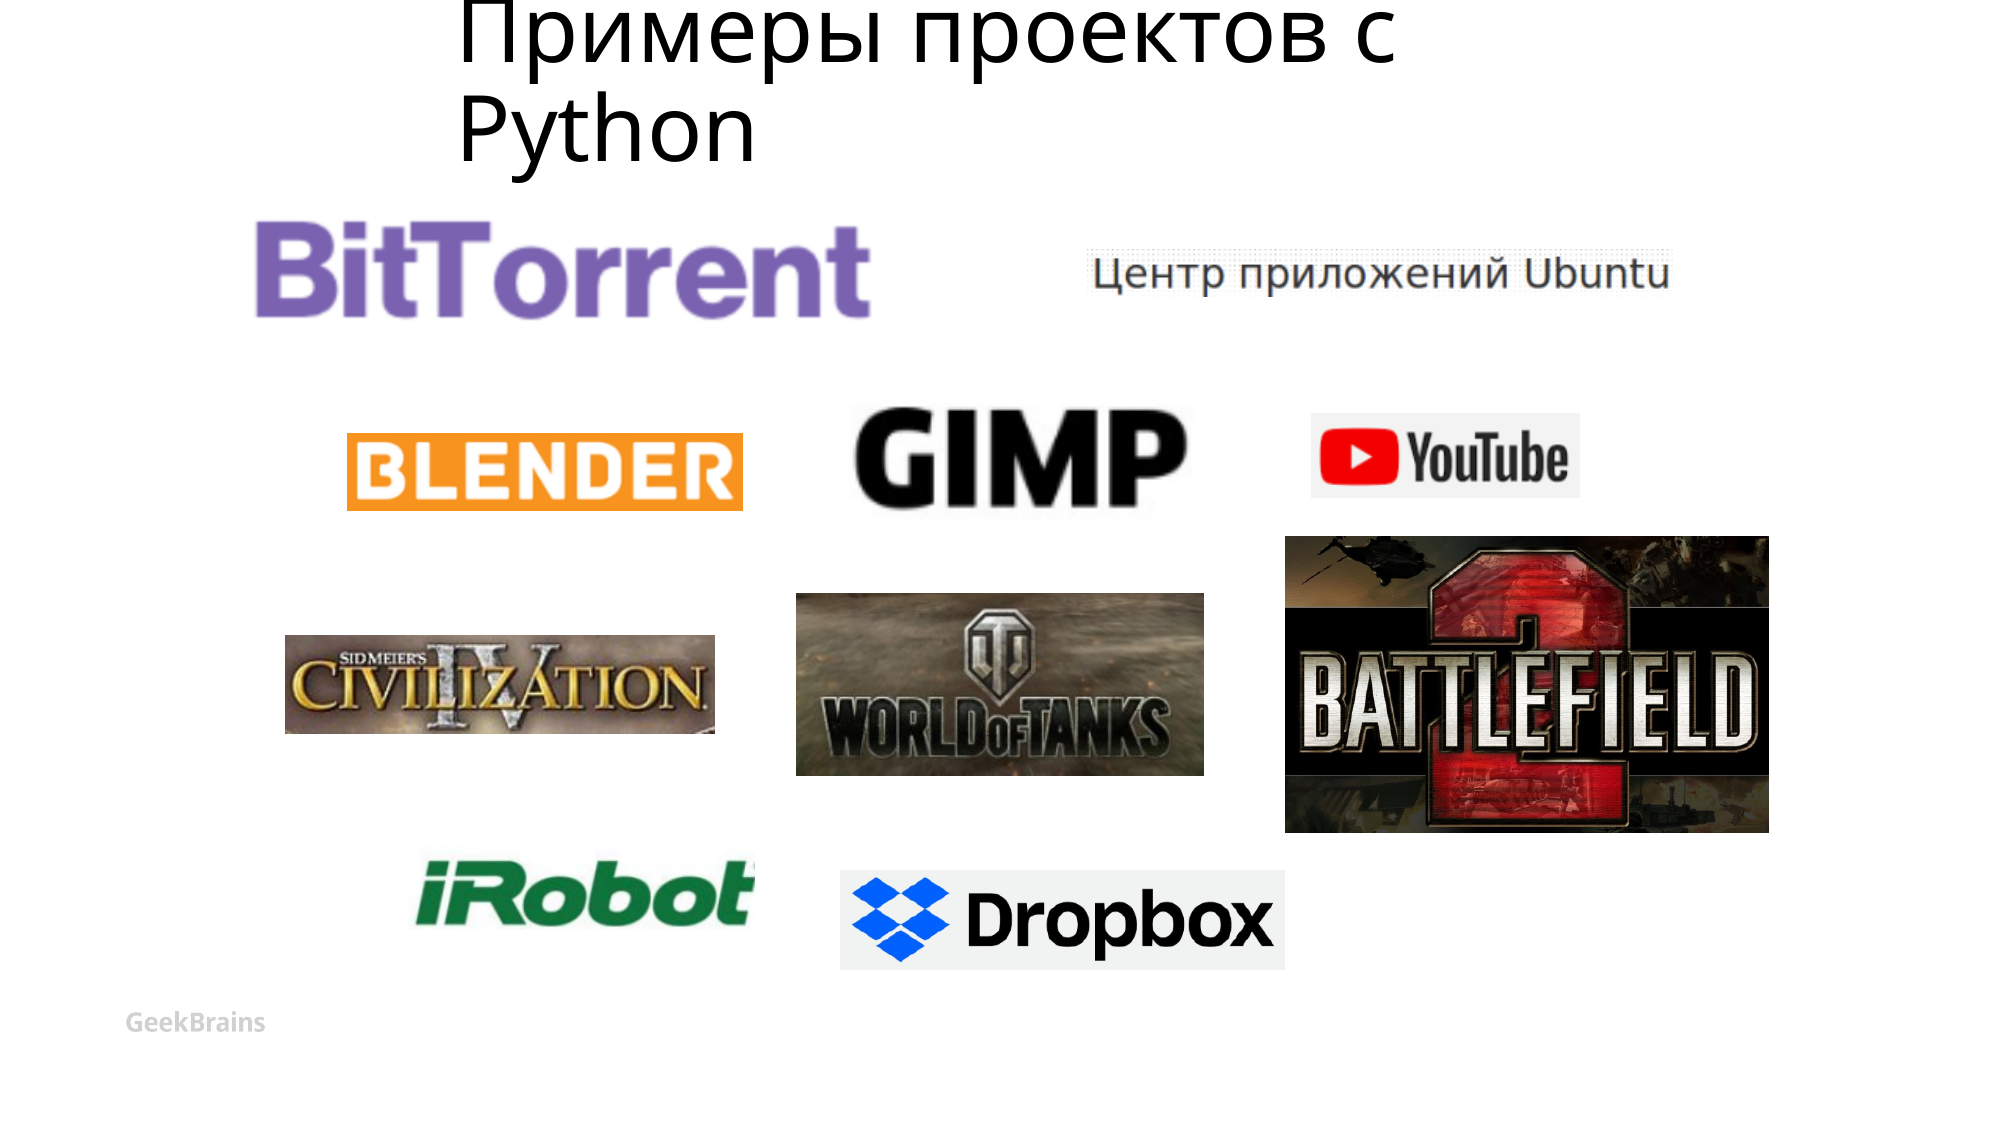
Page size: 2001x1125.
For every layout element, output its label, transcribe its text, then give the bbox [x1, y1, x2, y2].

picture [1311, 413, 1580, 498]
title Примеры проектов с Python [440, 59, 1719, 189]
picture [1284, 536, 1769, 833]
picture [126, 1011, 265, 1032]
picture [840, 870, 1285, 970]
picture [284, 635, 716, 735]
picture [406, 844, 755, 934]
picture [346, 433, 743, 511]
picture [1087, 249, 1673, 297]
picture [796, 593, 1204, 776]
picture [247, 208, 877, 338]
picture [840, 390, 1199, 521]
